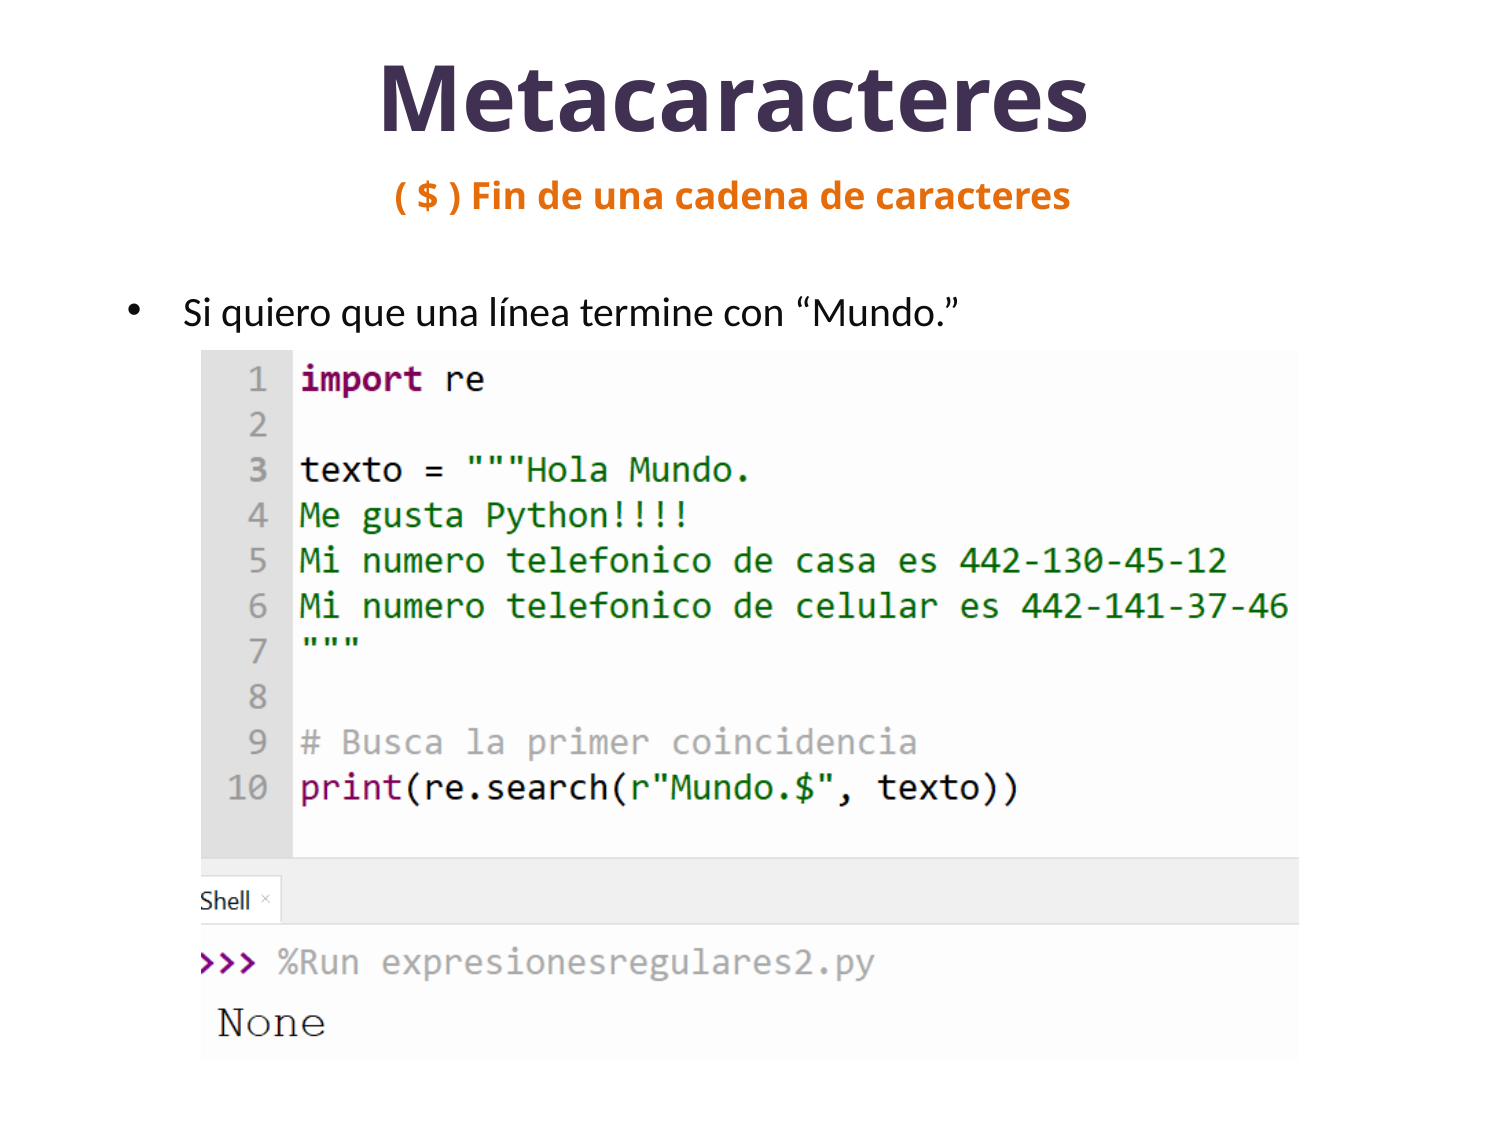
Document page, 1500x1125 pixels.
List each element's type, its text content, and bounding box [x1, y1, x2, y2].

title Metacaracteres [47, 0, 1420, 189]
picture [201, 350, 1299, 1061]
text_box ( $ ) Fin de una cadena de caracteres [153, 157, 1313, 225]
text_box Si quiero que una línea termine con “Mundo.” [112, 252, 1412, 342]
